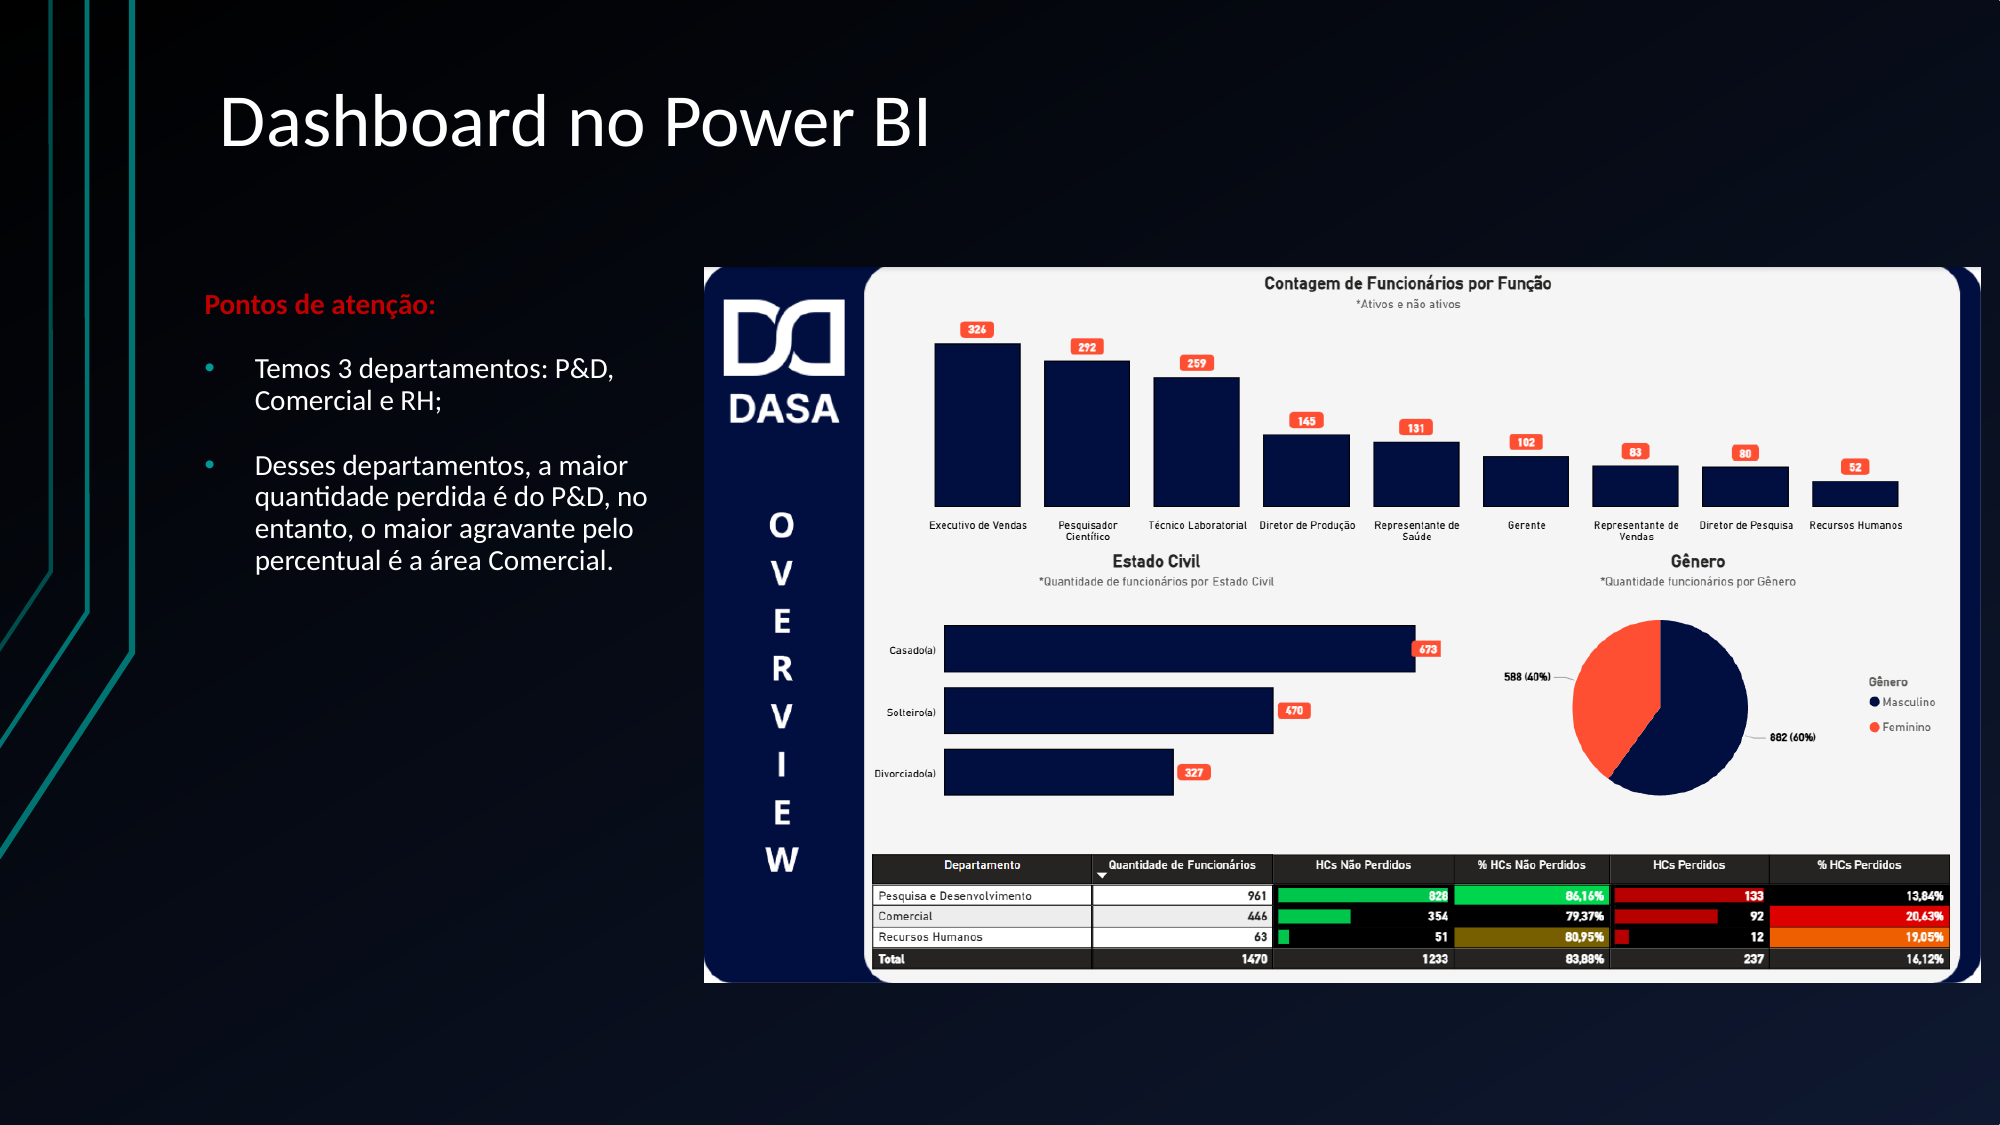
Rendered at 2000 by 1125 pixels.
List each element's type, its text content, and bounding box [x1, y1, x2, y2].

title Dashboard no Power BI [199, 45, 1900, 173]
picture [704, 266, 1981, 984]
text_box Pontos de atenção: Temos 3 departamentos: P&D, Comercial e RH; Desses departamentos, a maior quantidade perdida é do P&D, no entanto, o maior agravante pelo percentual é a área Comercial. [184, 278, 681, 953]
